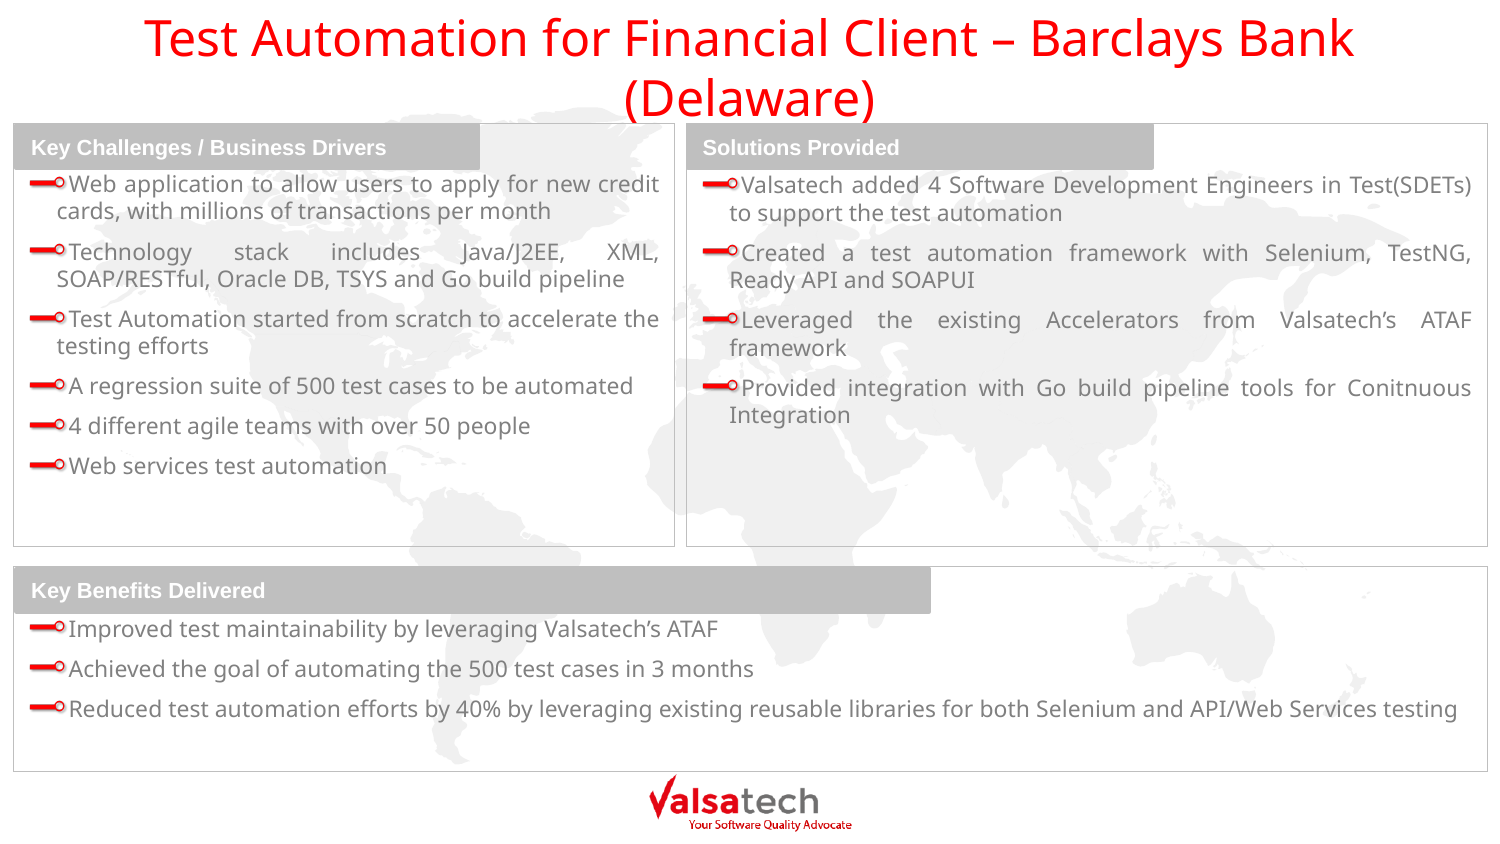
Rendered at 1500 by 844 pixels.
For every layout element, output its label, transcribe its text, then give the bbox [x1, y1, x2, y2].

title Test Automation for Financial Client – Barclays Bank (Delaware) [75, 0, 1425, 138]
picture [28, 242, 69, 259]
picture [28, 699, 69, 716]
picture [701, 378, 742, 395]
text_box Improved test maintainability by leveraging Valsatech’s ATAF Achieved the goal of automating the 500 test cases in 3 months Reduced test automation efforts by 40% by leveraging existing reusable libraries for both Selenium and API/Web Services testing [13, 566, 1488, 772]
picture [701, 243, 742, 260]
picture [701, 176, 742, 193]
text_box Solutions Provided [686, 123, 1154, 170]
picture [28, 175, 69, 192]
picture [28, 377, 69, 394]
picture [28, 619, 69, 636]
picture [639, 772, 861, 838]
picture [28, 659, 69, 676]
text_box Key Challenges / Business Drivers [14, 123, 480, 170]
text_box Web application to allow users to apply for new credit cards, with millions of transactions per month Technology stack includes Java/J2EE, XML, SOAP/RESTful, Oracle DB, TSYS and Go build pipeline Test Automation started from scratch to accelerate the testing efforts A regression suite of 500 test cases to be automated 4 different agile teams with over 50 people Web services test automation [13, 123, 675, 547]
text_box Valsatech added 4 Software Development Engineers in Test(SDETs) to support the test automation Created a test automation framework with Selenium, TestNG, Ready API and SOAPUI Leveraged the existing Accelerators from Valsatech’s ATAF framework Provided integration with Go build pipeline tools for Conitnuous Integration [686, 123, 1488, 547]
picture [28, 310, 69, 327]
picture [28, 457, 69, 474]
text_box Key Benefits Delivered [14, 567, 931, 614]
picture [28, 417, 69, 434]
picture [701, 311, 742, 328]
